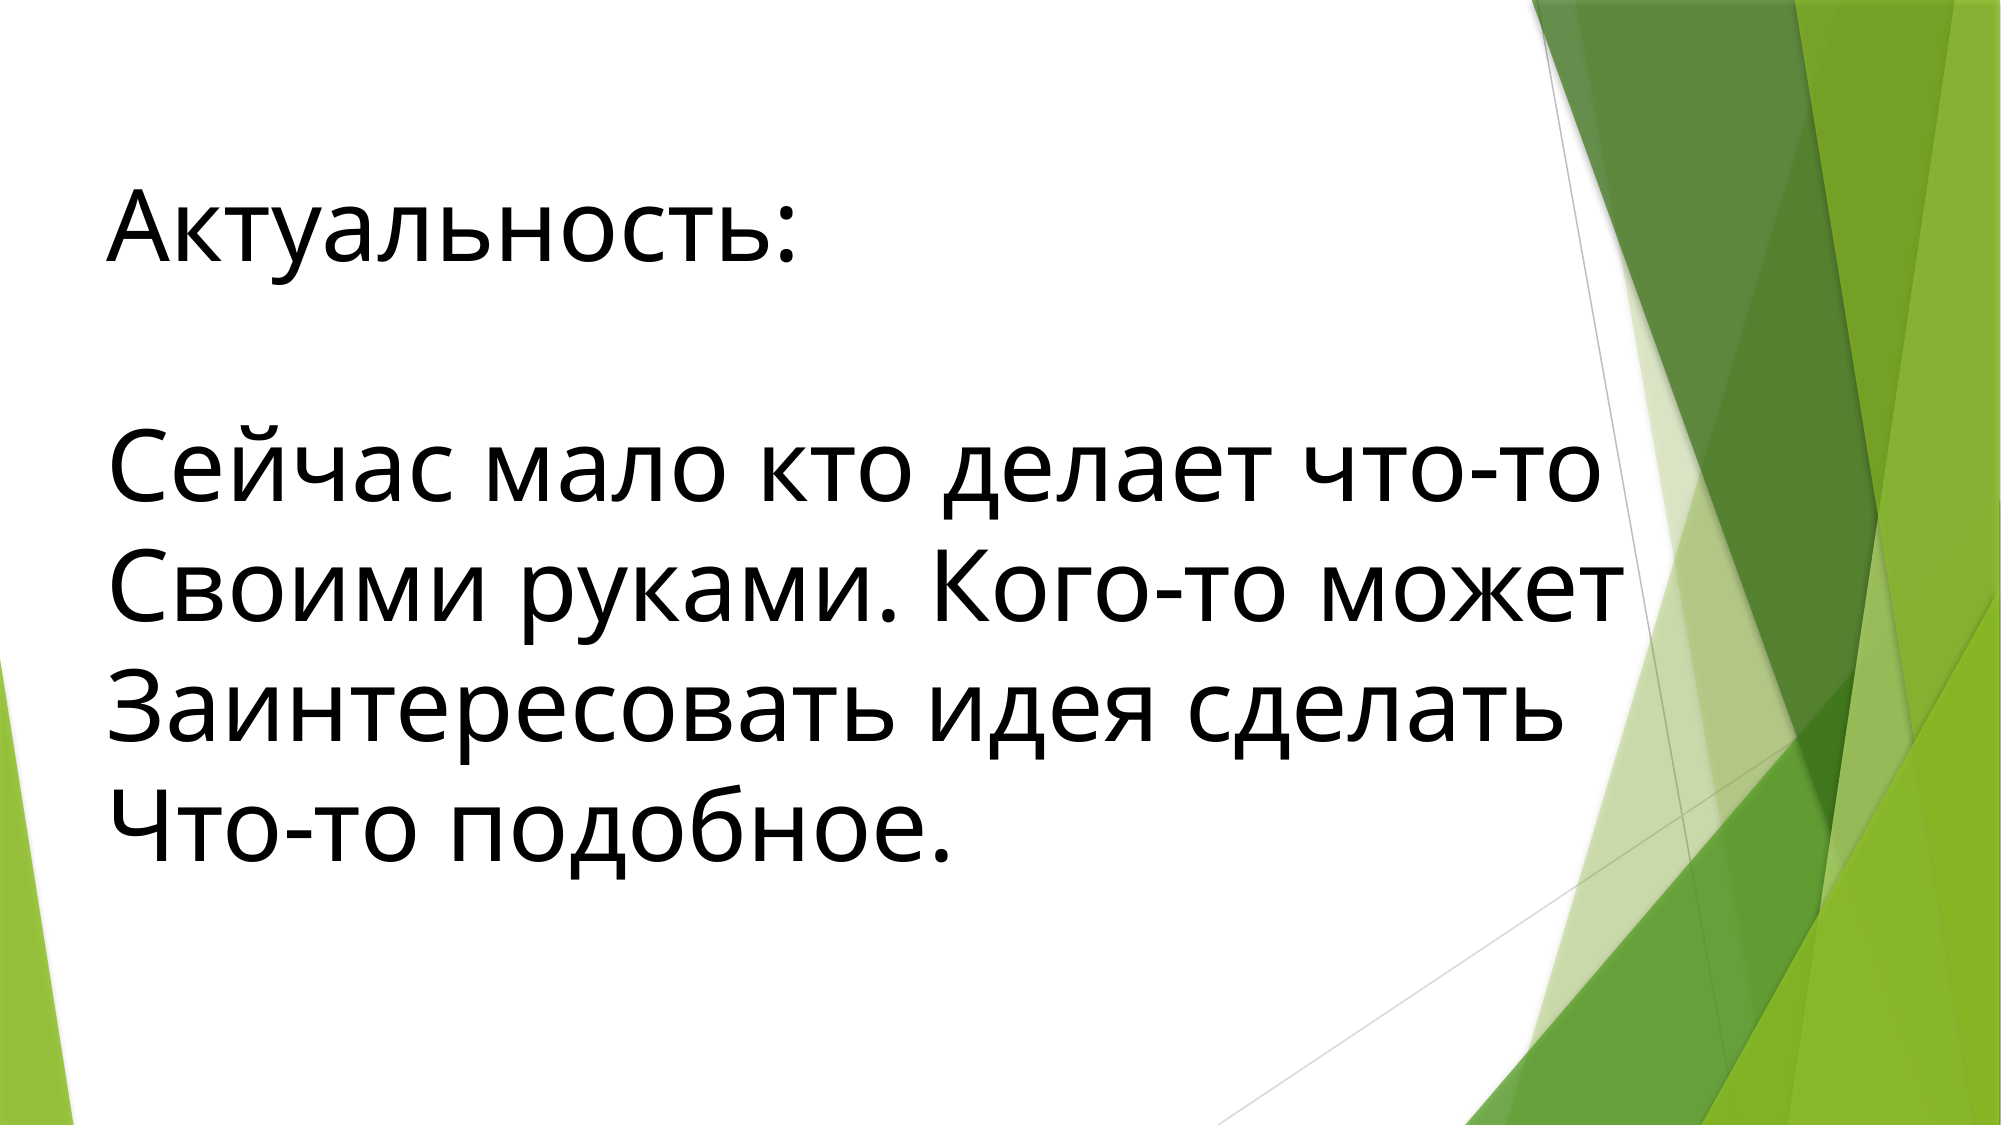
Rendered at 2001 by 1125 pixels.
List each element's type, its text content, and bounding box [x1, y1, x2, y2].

text_box Актуальность: Сейчас мало кто делает что-то Своими руками. Кого-то может Заинтересовать идея сделать Что-то подобное. [91, 154, 1642, 889]
